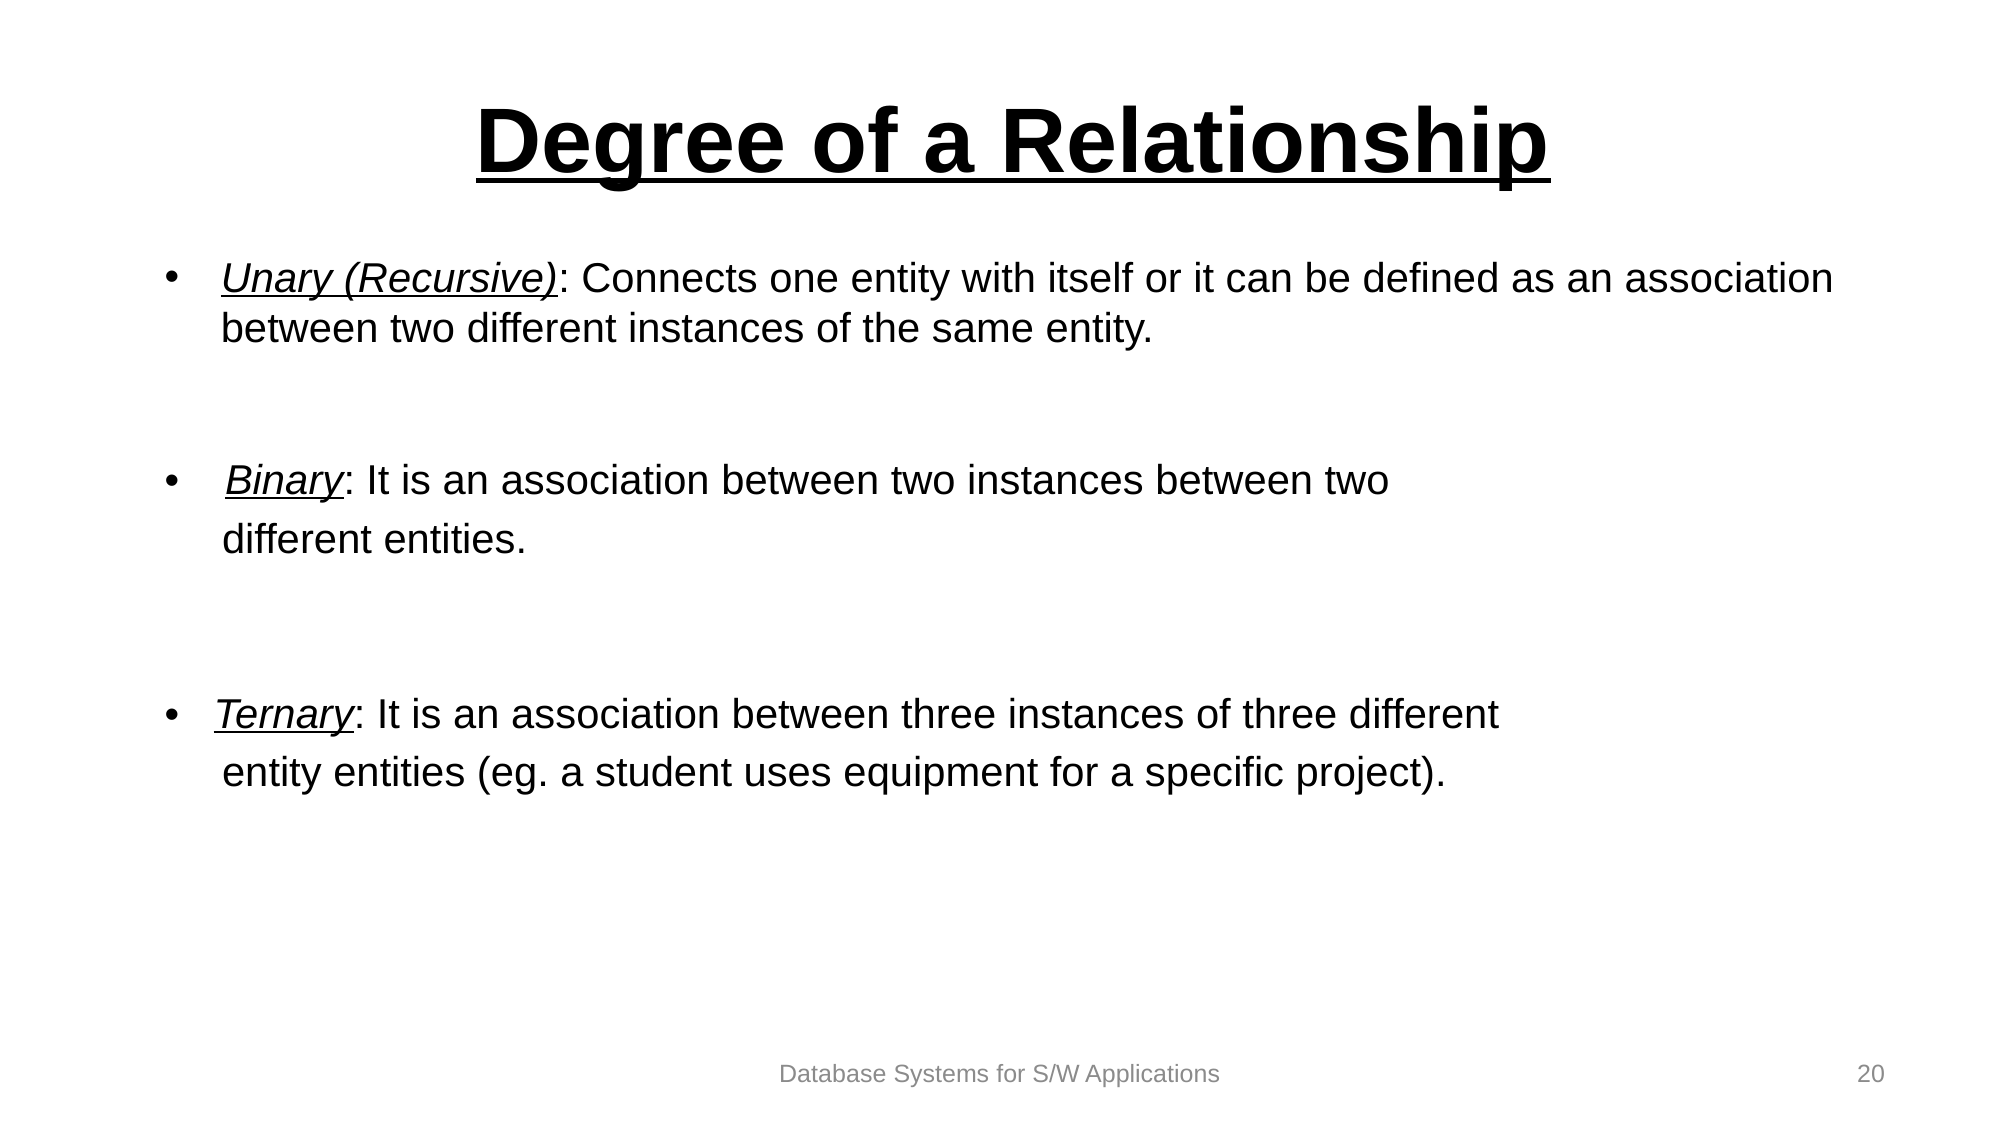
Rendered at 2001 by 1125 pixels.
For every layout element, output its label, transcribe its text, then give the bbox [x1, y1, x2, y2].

footer Database Systems for S/W Applications [683, 1042, 1317, 1103]
slide_number 20 [1433, 1042, 1900, 1103]
list Unary (Recursive): Connects one entity with itself or it can be defined as an association between two different instances of the same entity. • Binary: It is an association between two instances between two different entities. • Ternary: It is an association between three instances of three different entity entities (eg. a student uses equipment for a specific project). [149, 243, 1851, 849]
title Degree of a Relationship [338, 101, 1689, 171]
